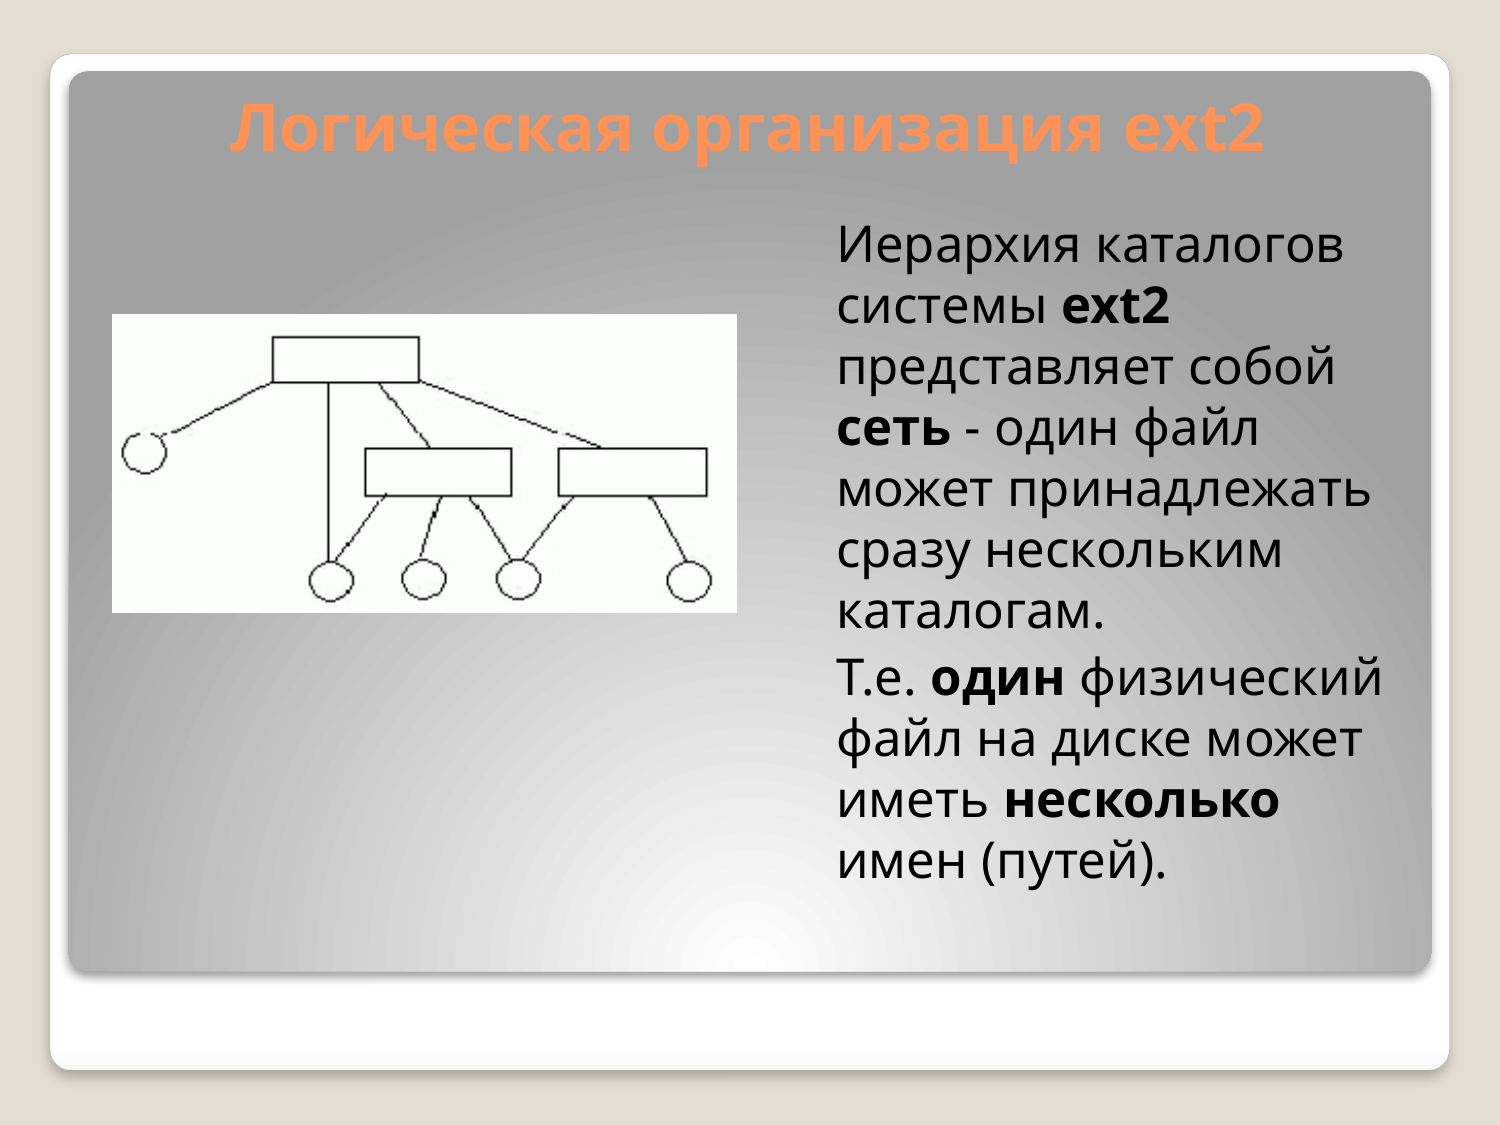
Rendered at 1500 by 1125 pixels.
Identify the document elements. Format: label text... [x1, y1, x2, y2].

list Иерархия каталогов системы ext2 представляет собой сеть - один файл может принадлежать сразу нескольким каталогам. Т.е. один физический файл на диске может иметь несколько имен (путей). [761, 196, 1400, 917]
list [84, 86, 730, 807]
picture [111, 314, 738, 613]
title Логическая организация ext2 [76, 78, 1420, 173]
